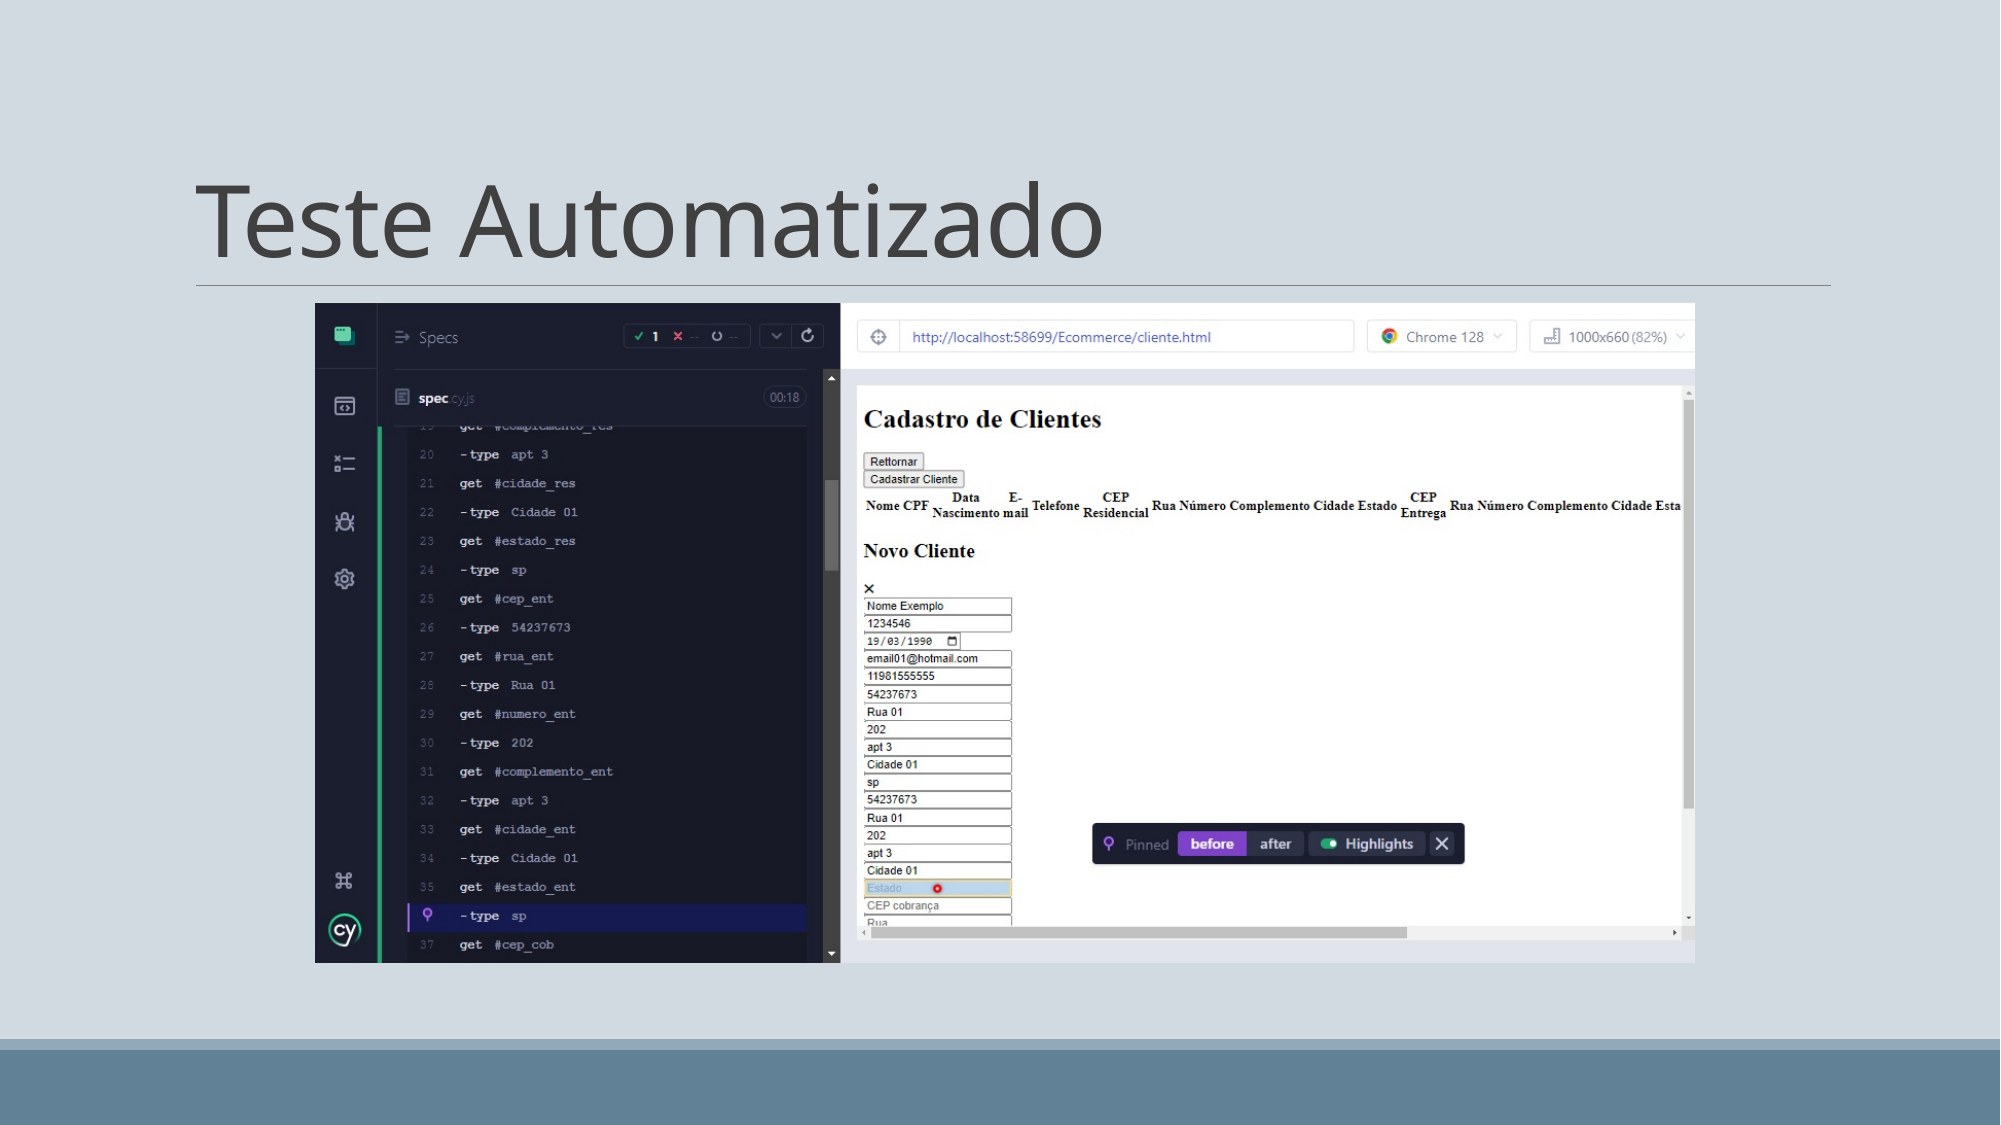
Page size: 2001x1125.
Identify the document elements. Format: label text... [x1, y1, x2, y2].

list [314, 302, 1696, 964]
title Teste Automatizado [180, 47, 1830, 285]
